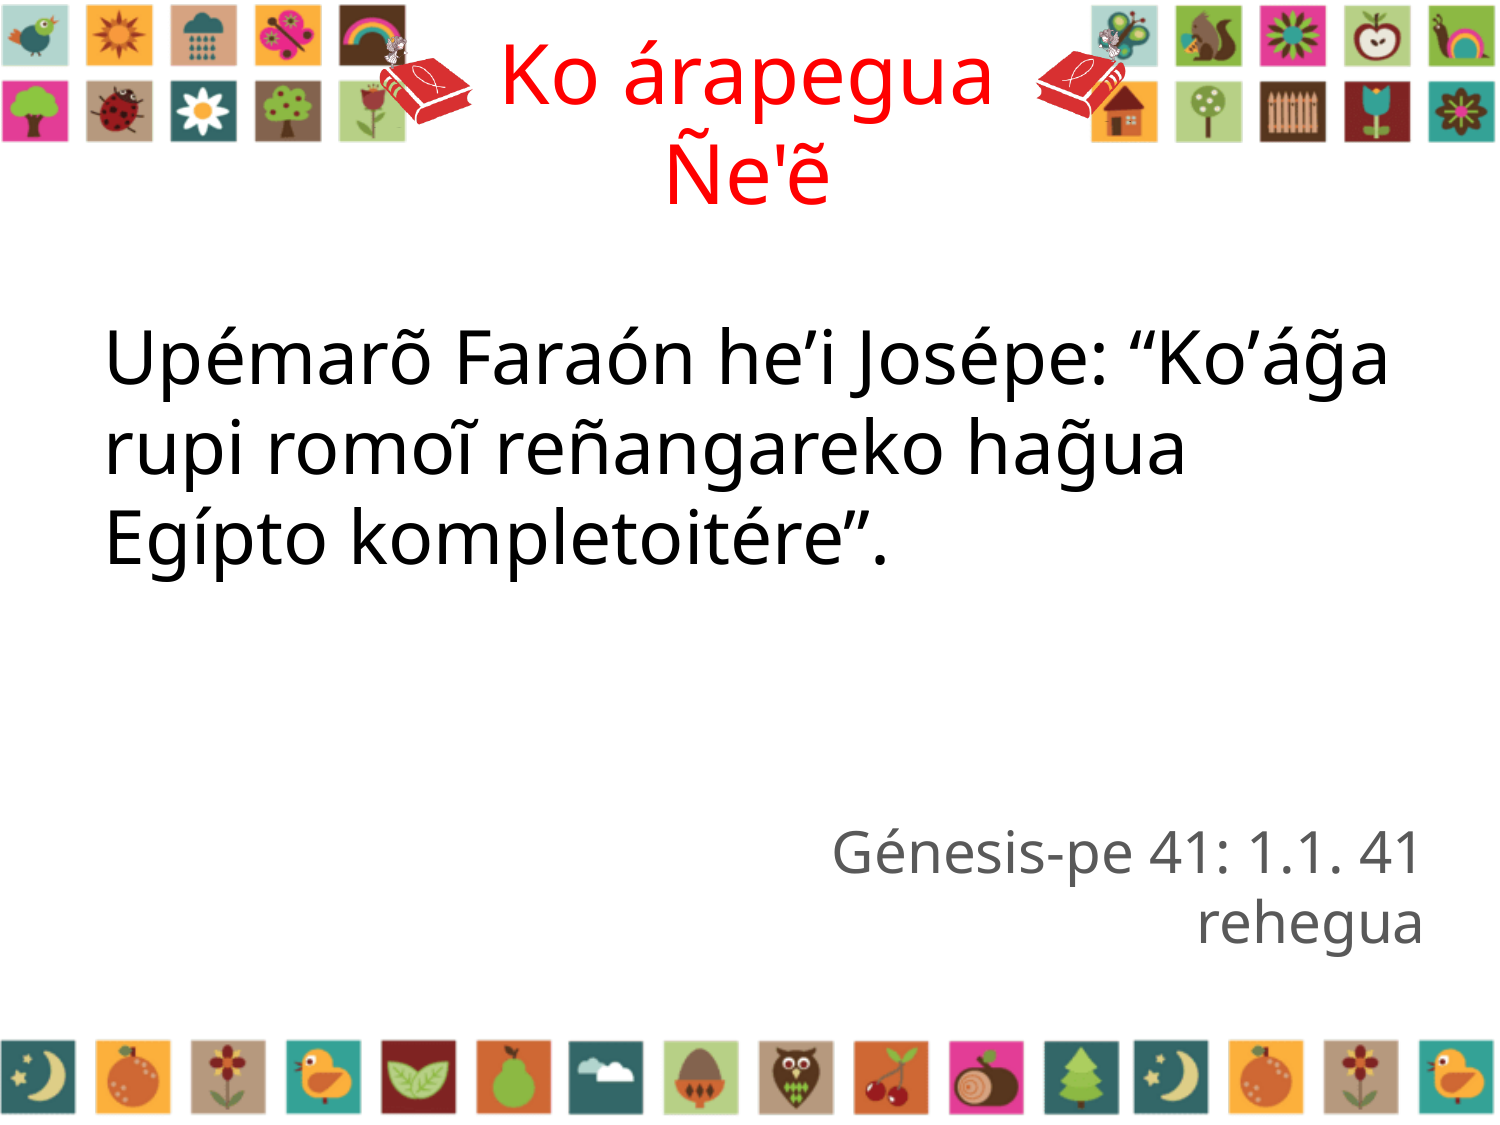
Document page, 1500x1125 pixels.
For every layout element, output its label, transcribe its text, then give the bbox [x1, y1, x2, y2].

text_box Ko árapegua Ñe'ẽ [414, 13, 1080, 229]
picture [0, 3, 505, 150]
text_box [0, 1028, 1500, 1118]
picture [1003, 3, 1500, 150]
text_box Génesis-pe 41: 1.1. 41 rehegua [808, 807, 1441, 963]
text_box Upémarõ Faraón heʼi Josépe: “Koʼág̃a rupi romoĩ reñangareko hag̃ua Egípto kompletoitére”. [88, 302, 1436, 588]
